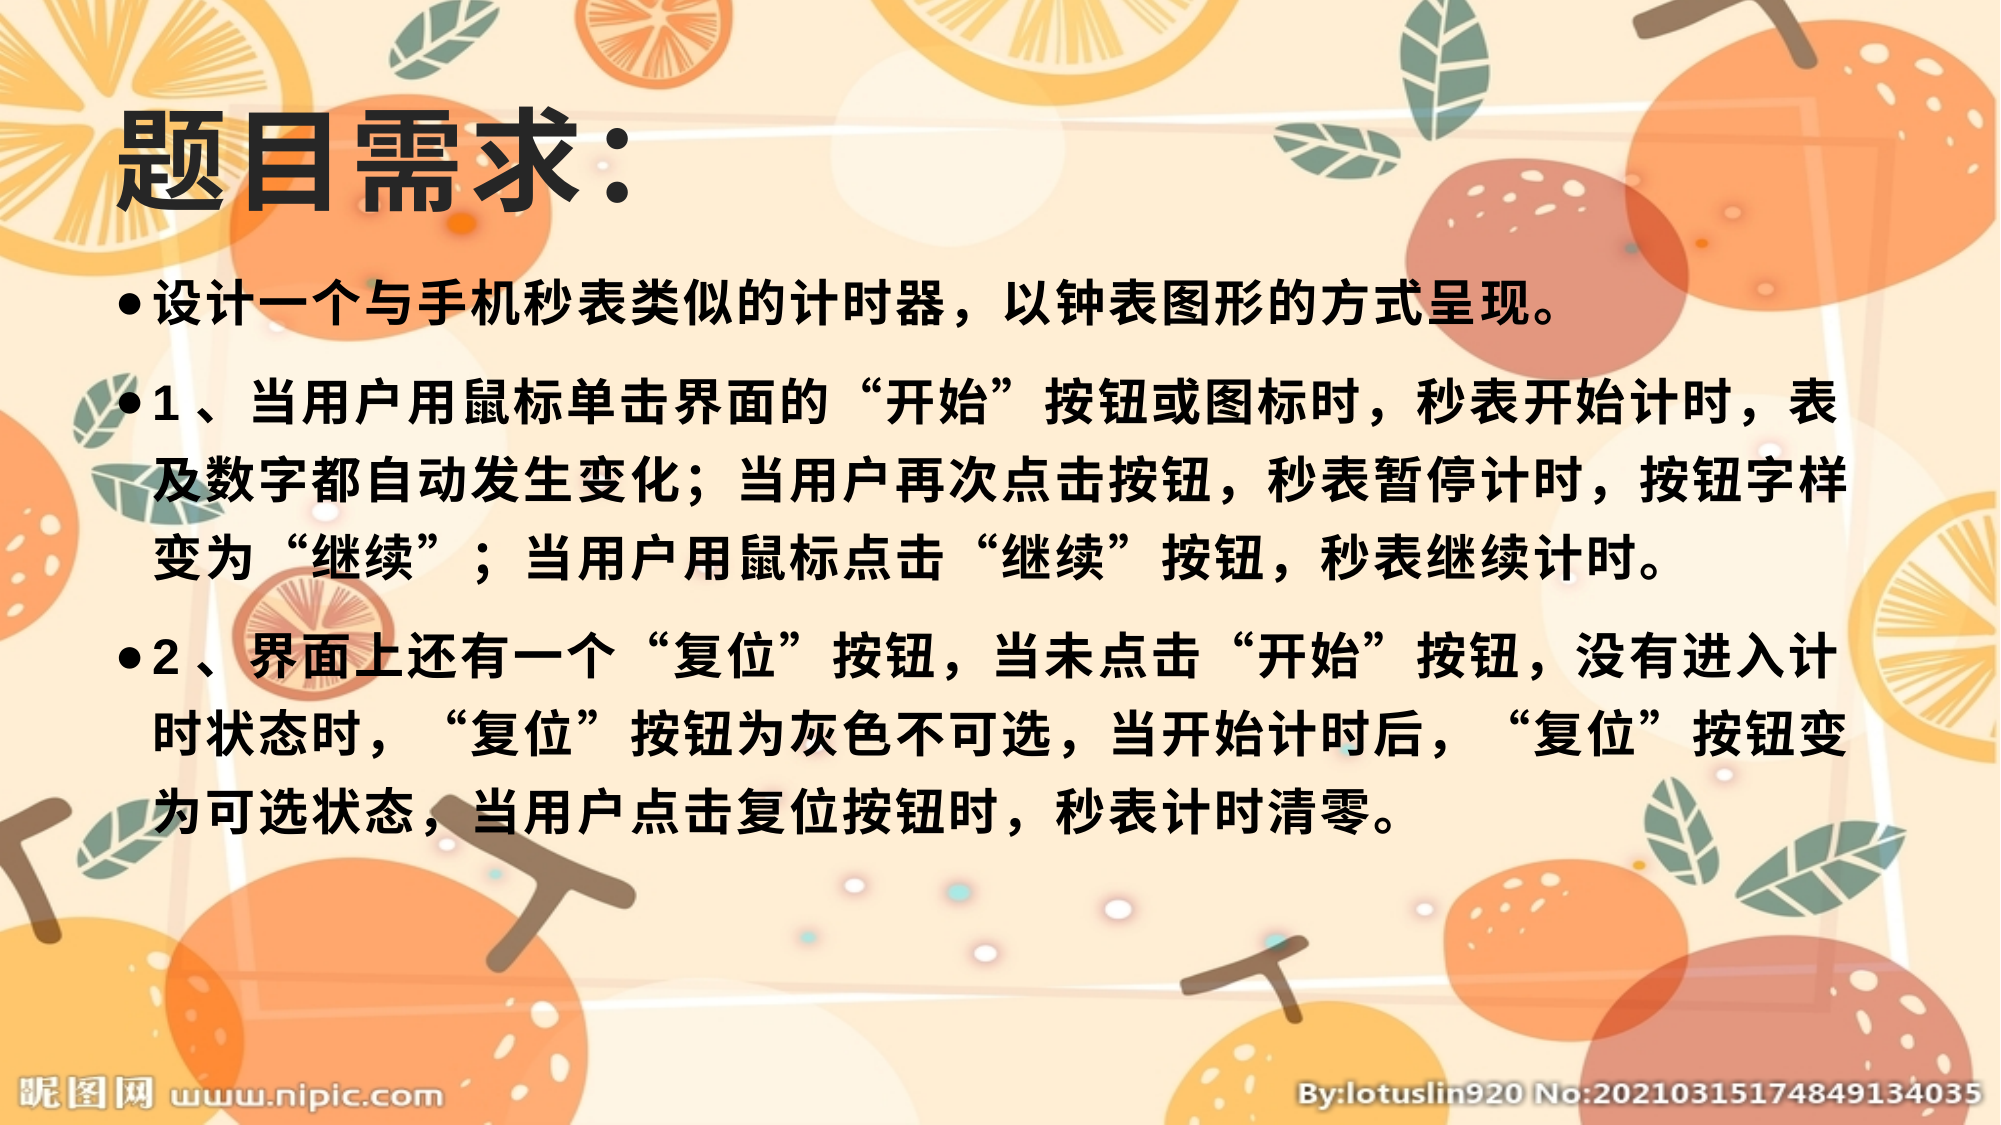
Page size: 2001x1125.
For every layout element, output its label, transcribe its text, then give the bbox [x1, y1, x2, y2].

list 设计一个与手机秒表类似的计时器，以钟表图形的方式呈现。 1、当用户用鼠标单击界面的“开始”按钮或图标时，秒表开始计时，表及数字都自动发生变化；当用户再次点击按钮，秒表暂停计时，按钮字样变为“继续”；当用户用鼠标点击“继续”按钮，秒表继续计时。 2、界面上还有一个“复位”按钮，当未点击“开始”按钮，没有进入计时状态时，“复位”按钮为灰色不可选，当开始计时后，“复位”按钮变为可选状态，当用户点击复位按钮时，秒表计时清零。 [99, 245, 1900, 1027]
picture [0, 0, 2001, 1125]
title 题目需求： [99, 99, 1900, 216]
